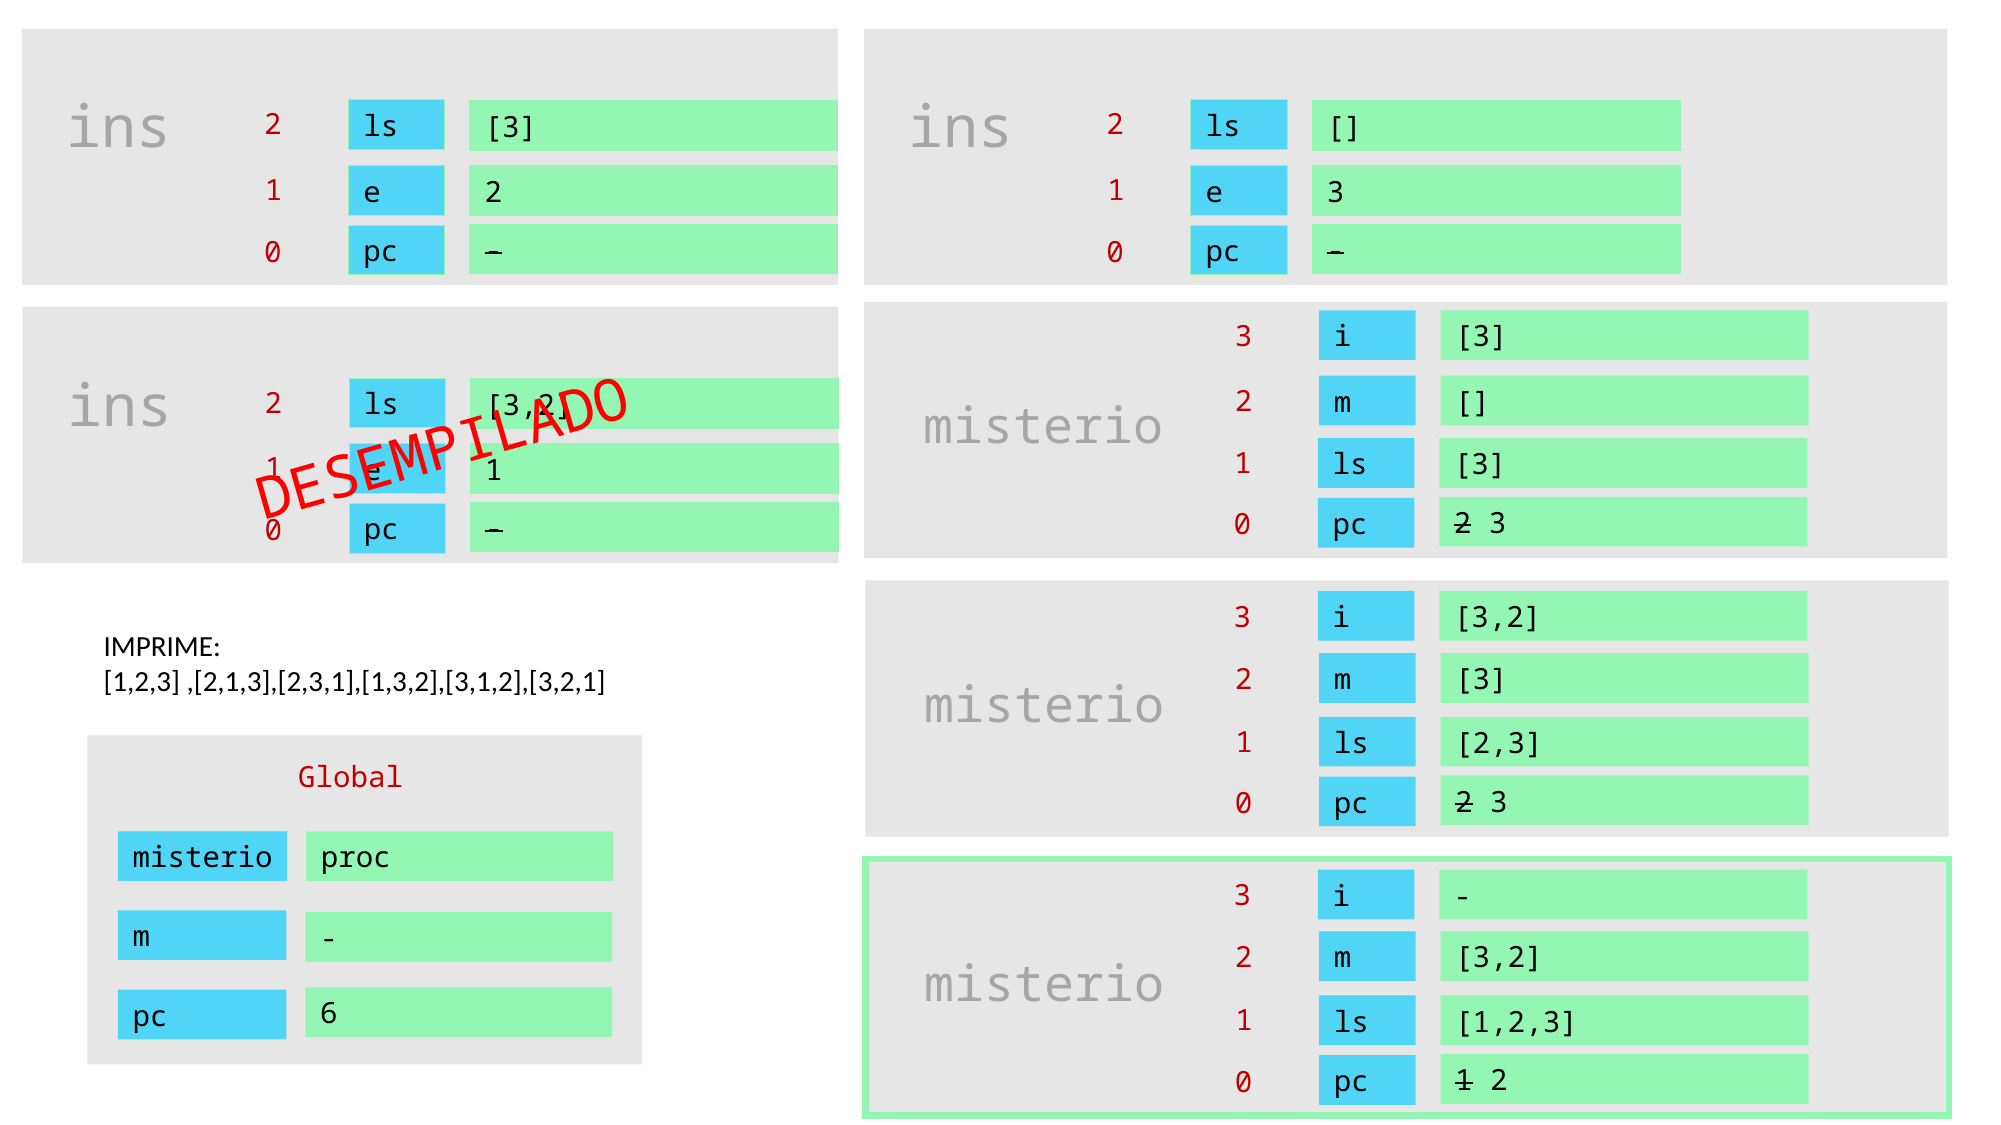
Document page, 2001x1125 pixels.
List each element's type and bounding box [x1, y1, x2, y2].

text_box [864, 579, 1950, 838]
text_box [864, 858, 1950, 1116]
text_box [86, 619, 661, 1066]
text_box [21, 28, 839, 286]
text_box [863, 28, 1948, 286]
text_box [21, 306, 839, 564]
text_box [863, 301, 1948, 559]
